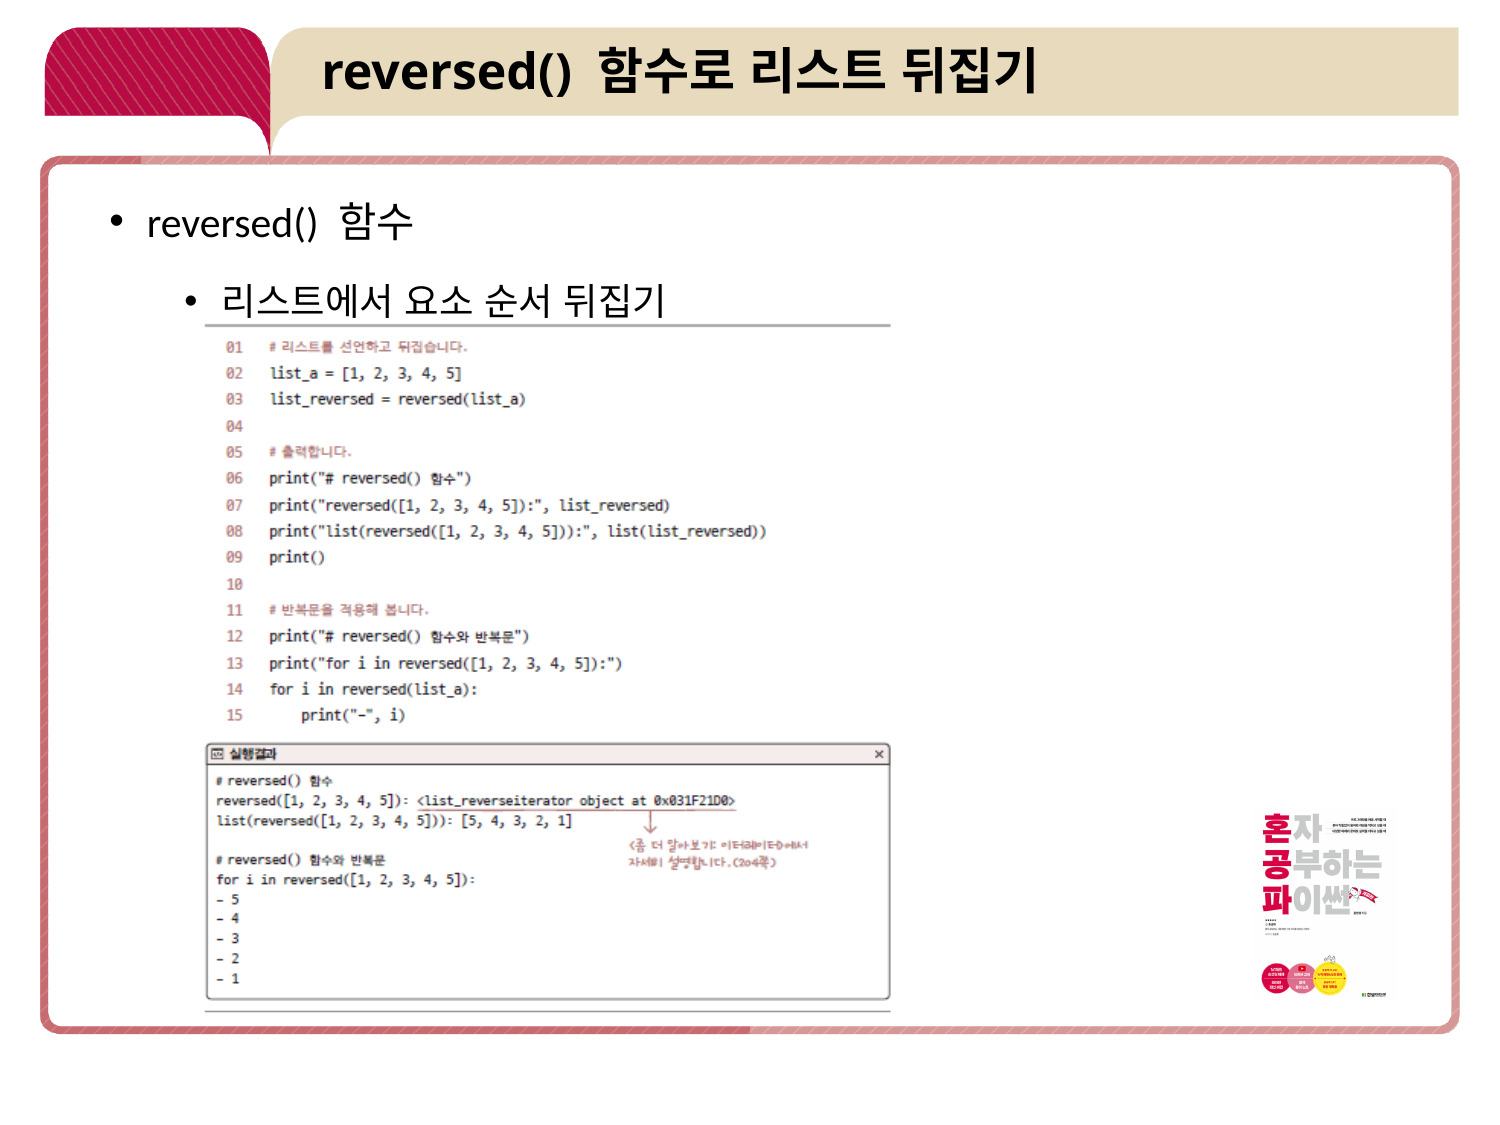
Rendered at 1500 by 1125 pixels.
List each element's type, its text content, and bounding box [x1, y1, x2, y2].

list reversed() 함수 리스트에서 요소 순서 뒤집기 [94, 162, 1389, 994]
title reversed() 함수로 리스트 뒤집기 [306, 42, 1385, 105]
picture [0, 0, 1500, 1043]
